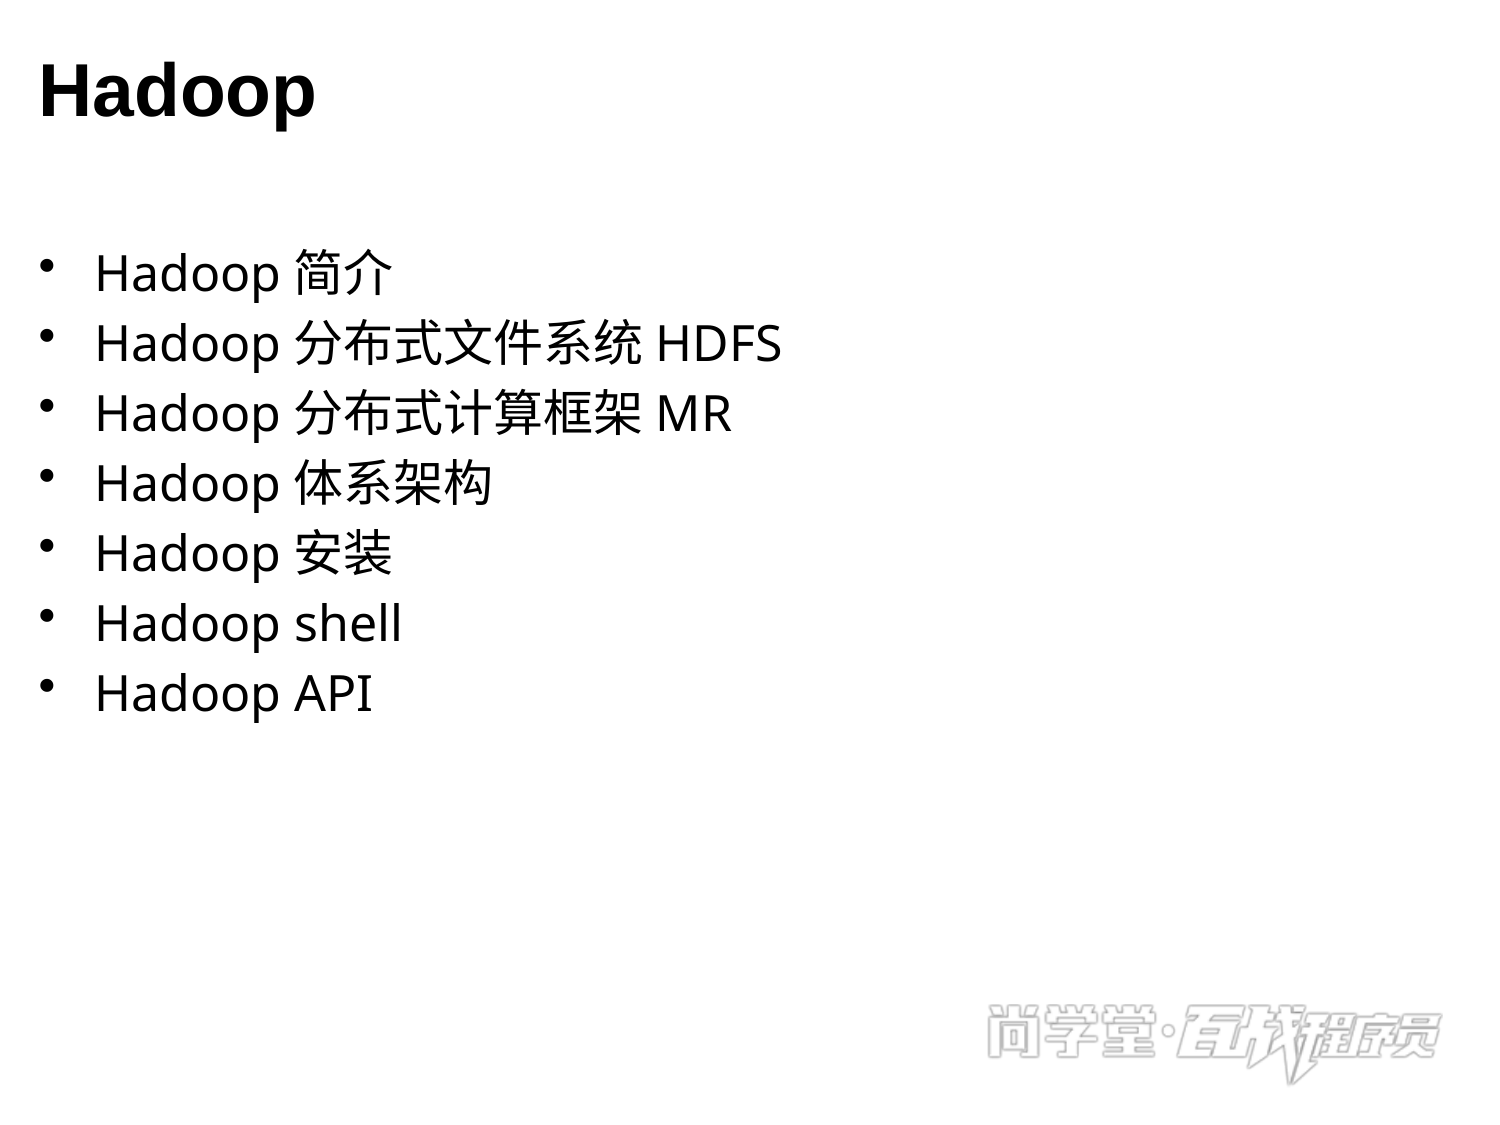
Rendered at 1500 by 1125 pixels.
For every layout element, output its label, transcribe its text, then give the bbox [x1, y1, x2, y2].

picture [987, 1004, 1443, 1088]
title Hadoop [23, 30, 1500, 144]
list Hadoop简介 Hadoop分布式文件系统HDFS Hadoop分布式计算框架MR Hadoop体系架构 Hadoop安装 Hadoop shell Hadoop API [23, 164, 1465, 997]
